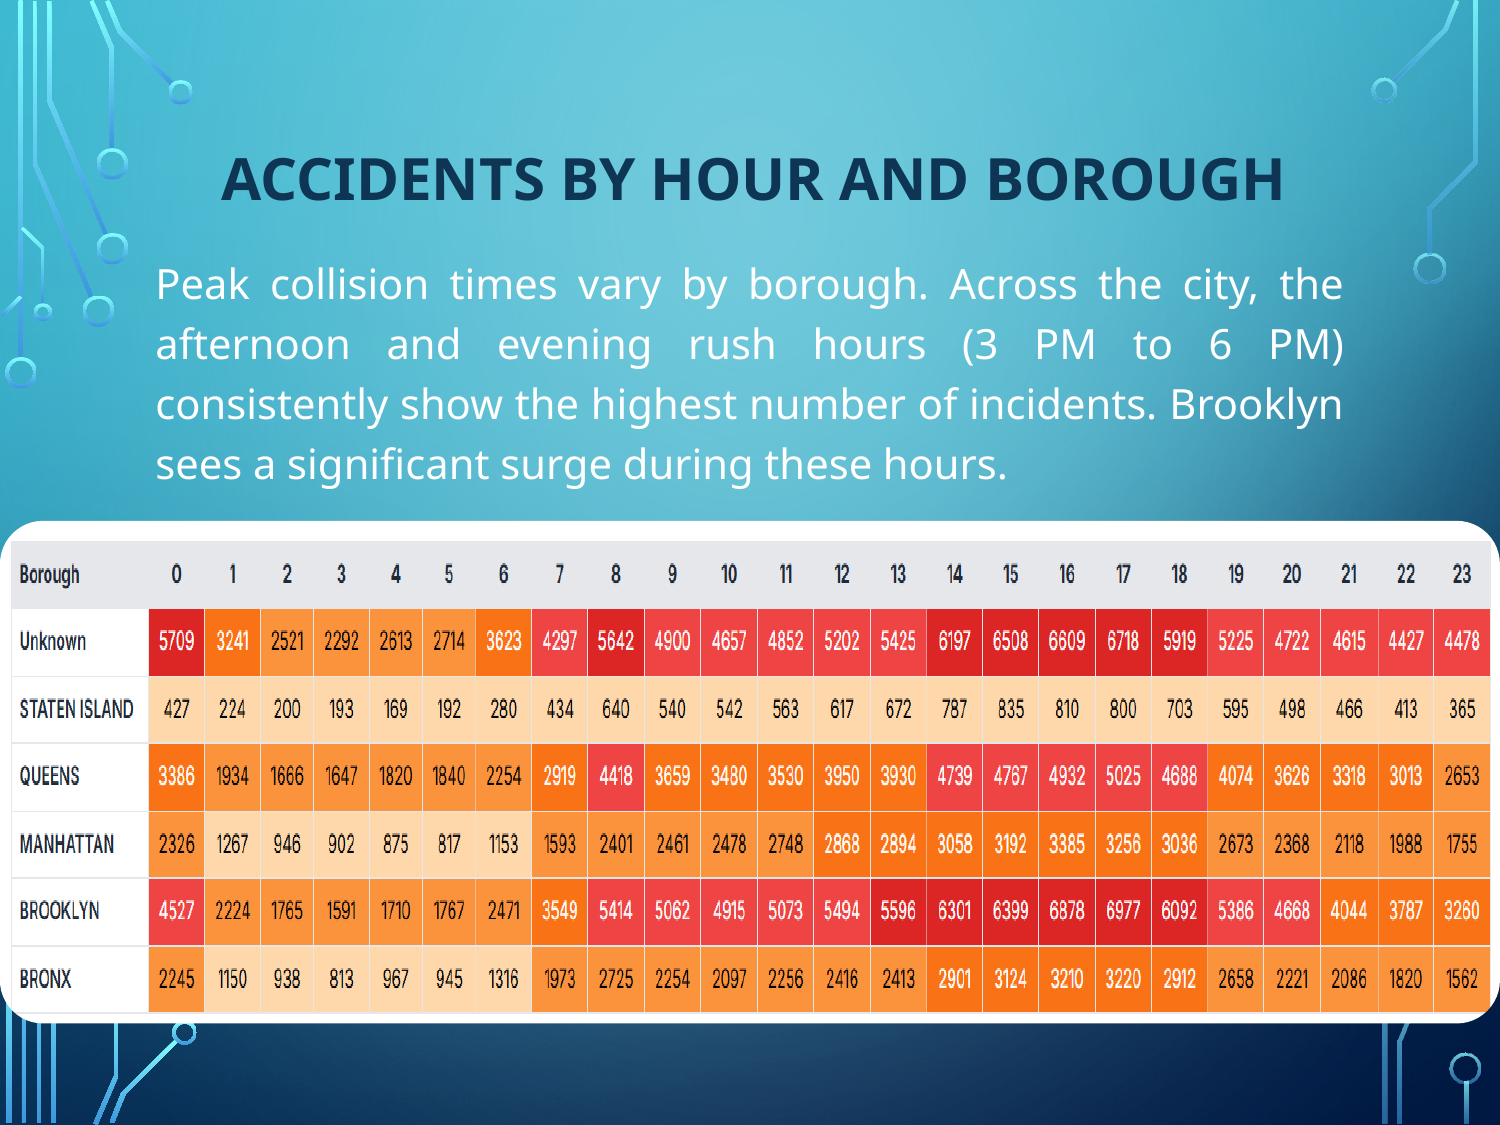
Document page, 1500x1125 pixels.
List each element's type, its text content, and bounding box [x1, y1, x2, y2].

list Peak collision times vary by borough. Across the city, the afternoon and evening rush hours (3 PM to 6 PM) consistently show the highest number of incidents. Brooklyn sees a significant surge during these hours. [140, 240, 1360, 497]
title Accidents by Hour and Borough [95, 101, 1413, 262]
picture [0, 520, 1500, 1024]
